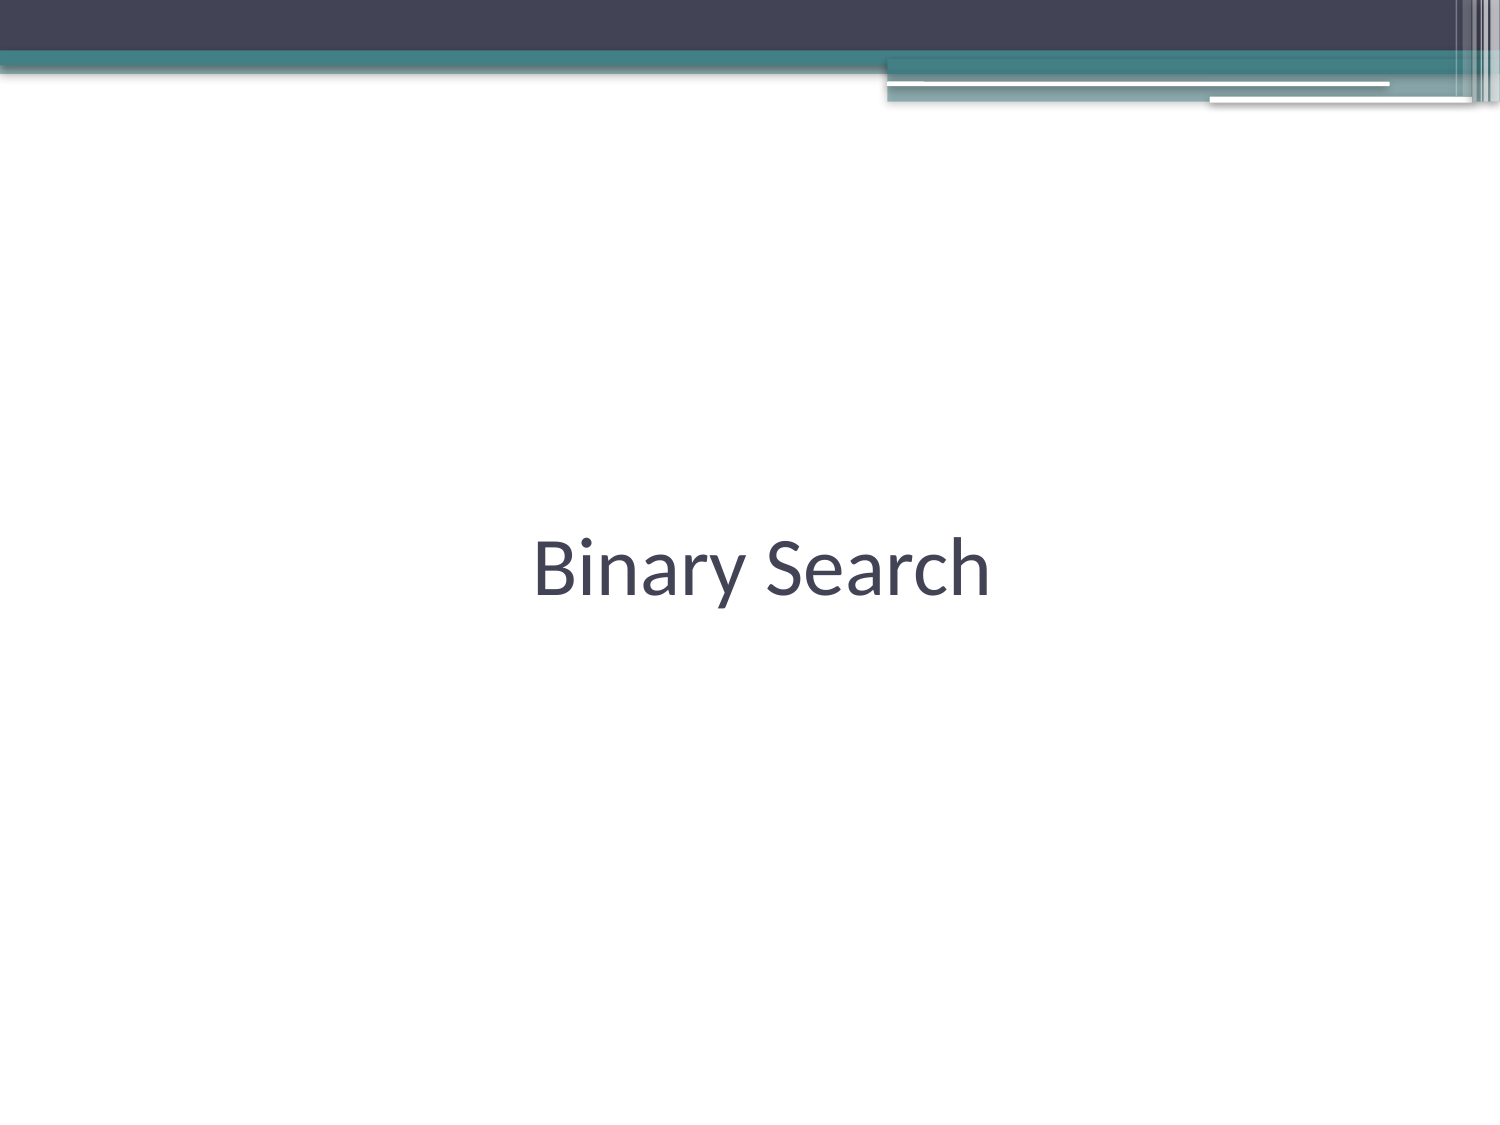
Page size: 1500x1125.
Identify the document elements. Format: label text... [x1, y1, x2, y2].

title Binary Search [87, 474, 1438, 650]
